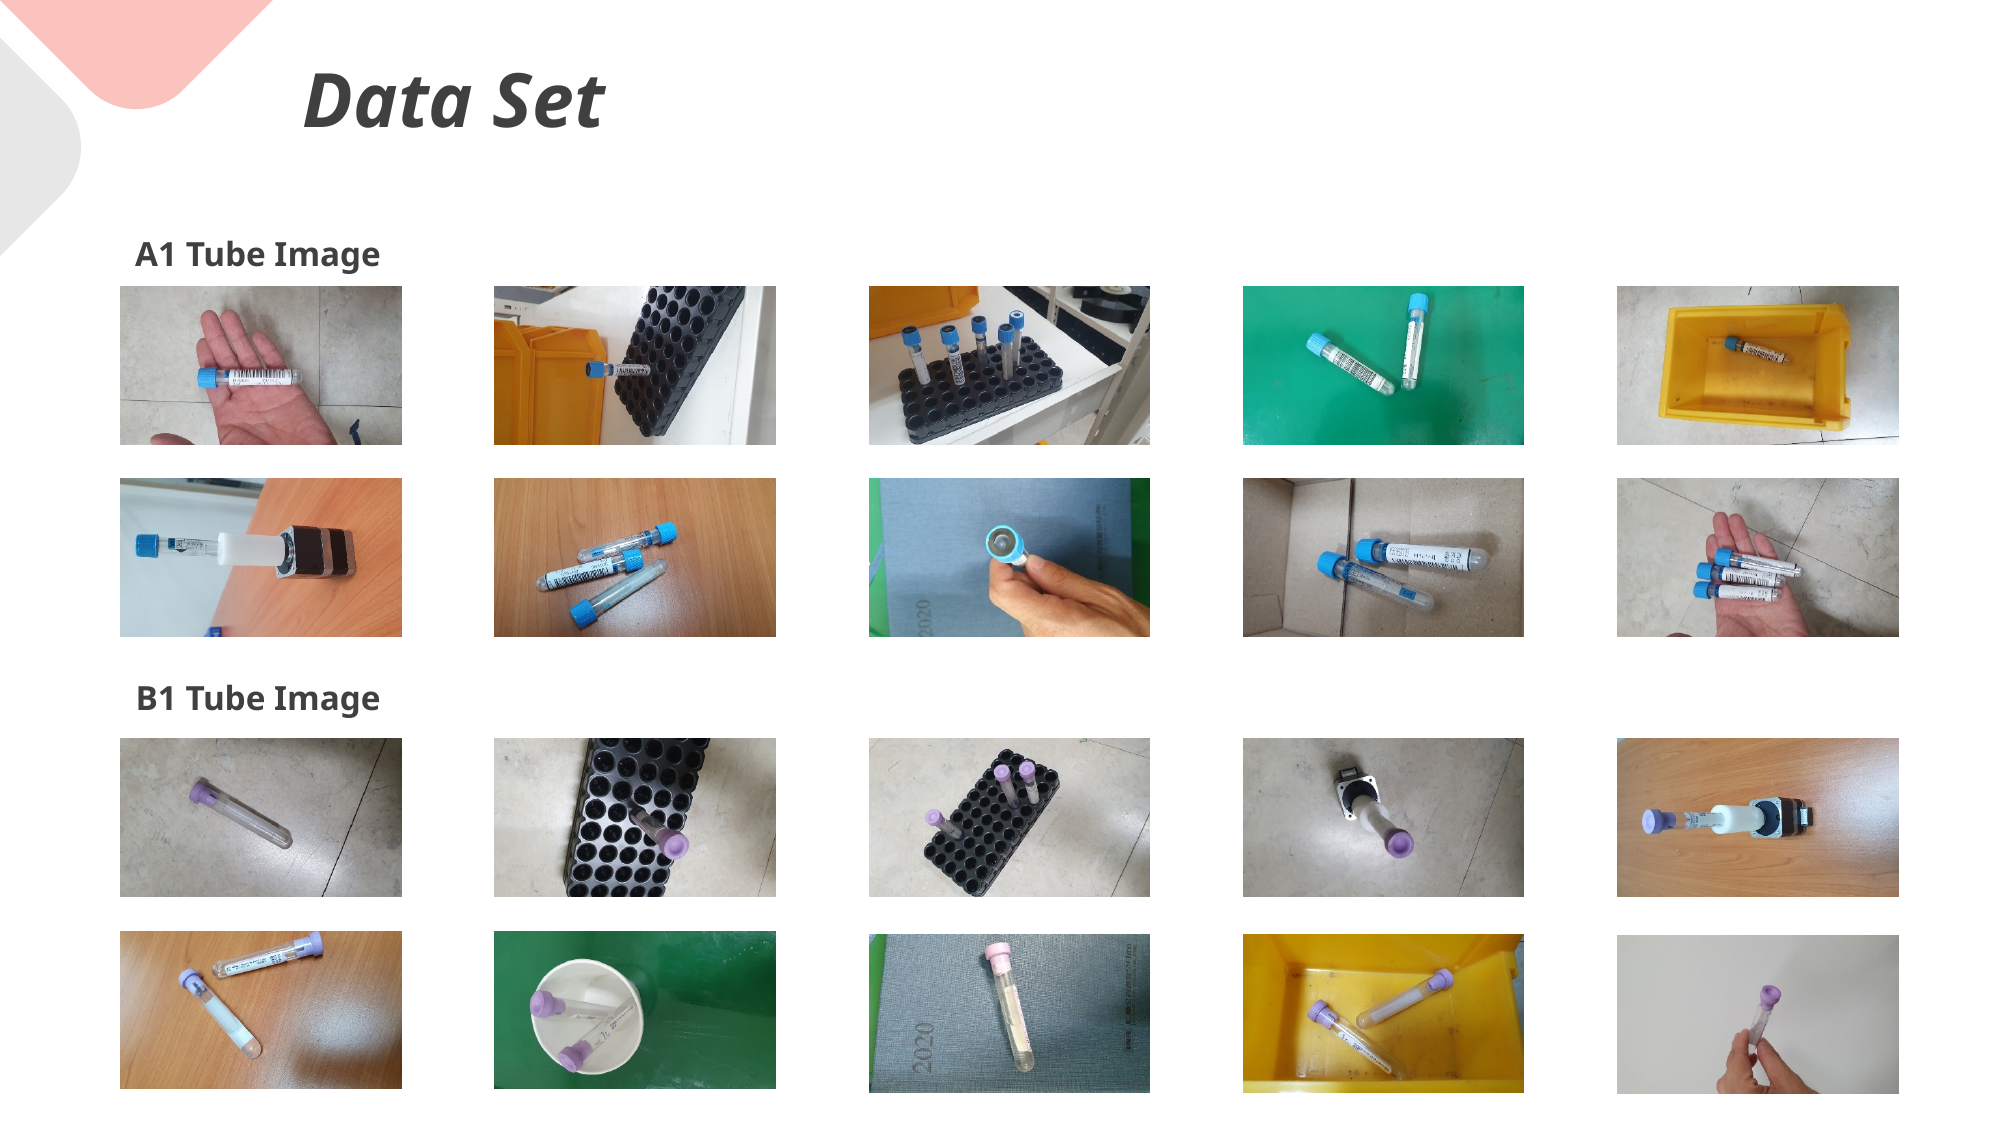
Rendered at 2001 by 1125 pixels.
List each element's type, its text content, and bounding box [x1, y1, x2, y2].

picture [494, 478, 776, 637]
picture [120, 738, 402, 897]
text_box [0, 0, 233, 225]
picture [120, 478, 402, 637]
picture [1243, 286, 1524, 445]
picture [868, 286, 1150, 445]
picture [1243, 478, 1524, 637]
text_box B1 Tube Image [120, 649, 657, 725]
picture [868, 738, 1150, 897]
picture [1243, 934, 1524, 1093]
text_box Data Set [288, 0, 1453, 150]
picture [868, 478, 1150, 637]
picture [1617, 935, 1899, 1094]
picture [120, 931, 402, 1089]
picture [120, 286, 402, 445]
picture [1617, 478, 1899, 637]
picture [868, 934, 1150, 1093]
picture [494, 738, 776, 897]
picture [494, 286, 776, 445]
picture [1617, 286, 1899, 445]
picture [1617, 738, 1899, 897]
picture [1243, 738, 1524, 897]
picture [494, 931, 776, 1089]
text_box A1 Tube Image [120, 205, 657, 281]
